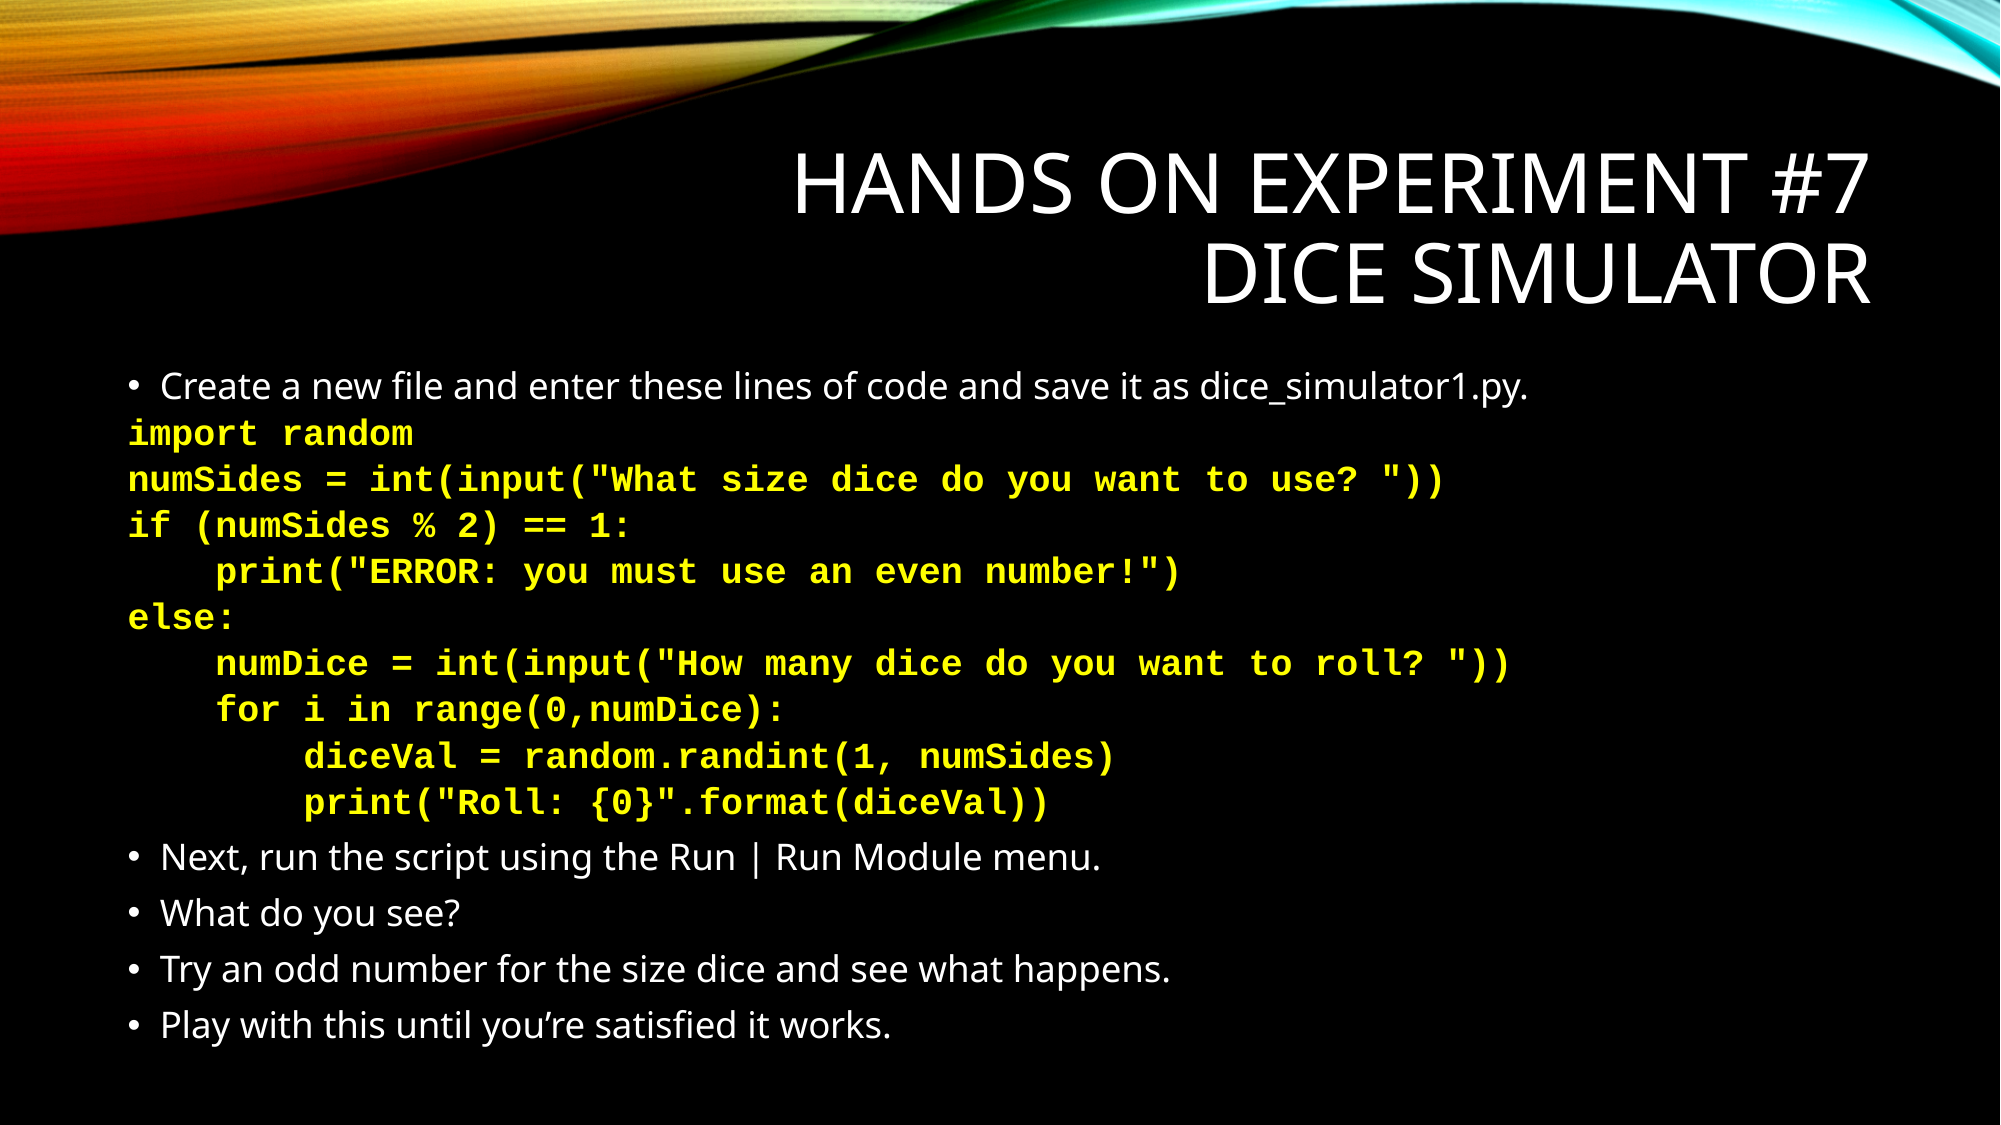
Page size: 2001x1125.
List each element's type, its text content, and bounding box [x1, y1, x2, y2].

list Create a new file and enter these lines of code and save it as dice_simulator1.py. import random numSides = int(input("What size dice do you want to use? ")) if (numSides % 2) == 1: print("ERROR: you must use an even number!") else: numDice = int(input("How many dice do you want to roll? ")) for i in range(0,numDice): diceVal = random.randint(1, numSides) print("Roll: {0}".format(diceVal)) Next, run the script using the Run | Run Module menu. What do you see? Try an odd number for the size dice and see what happens. Play with this until you’re satisfied it works. [112, 360, 1888, 1055]
picture [0, 0, 2000, 237]
title Hands on experiment #7 Dice simulator [221, 125, 1888, 338]
